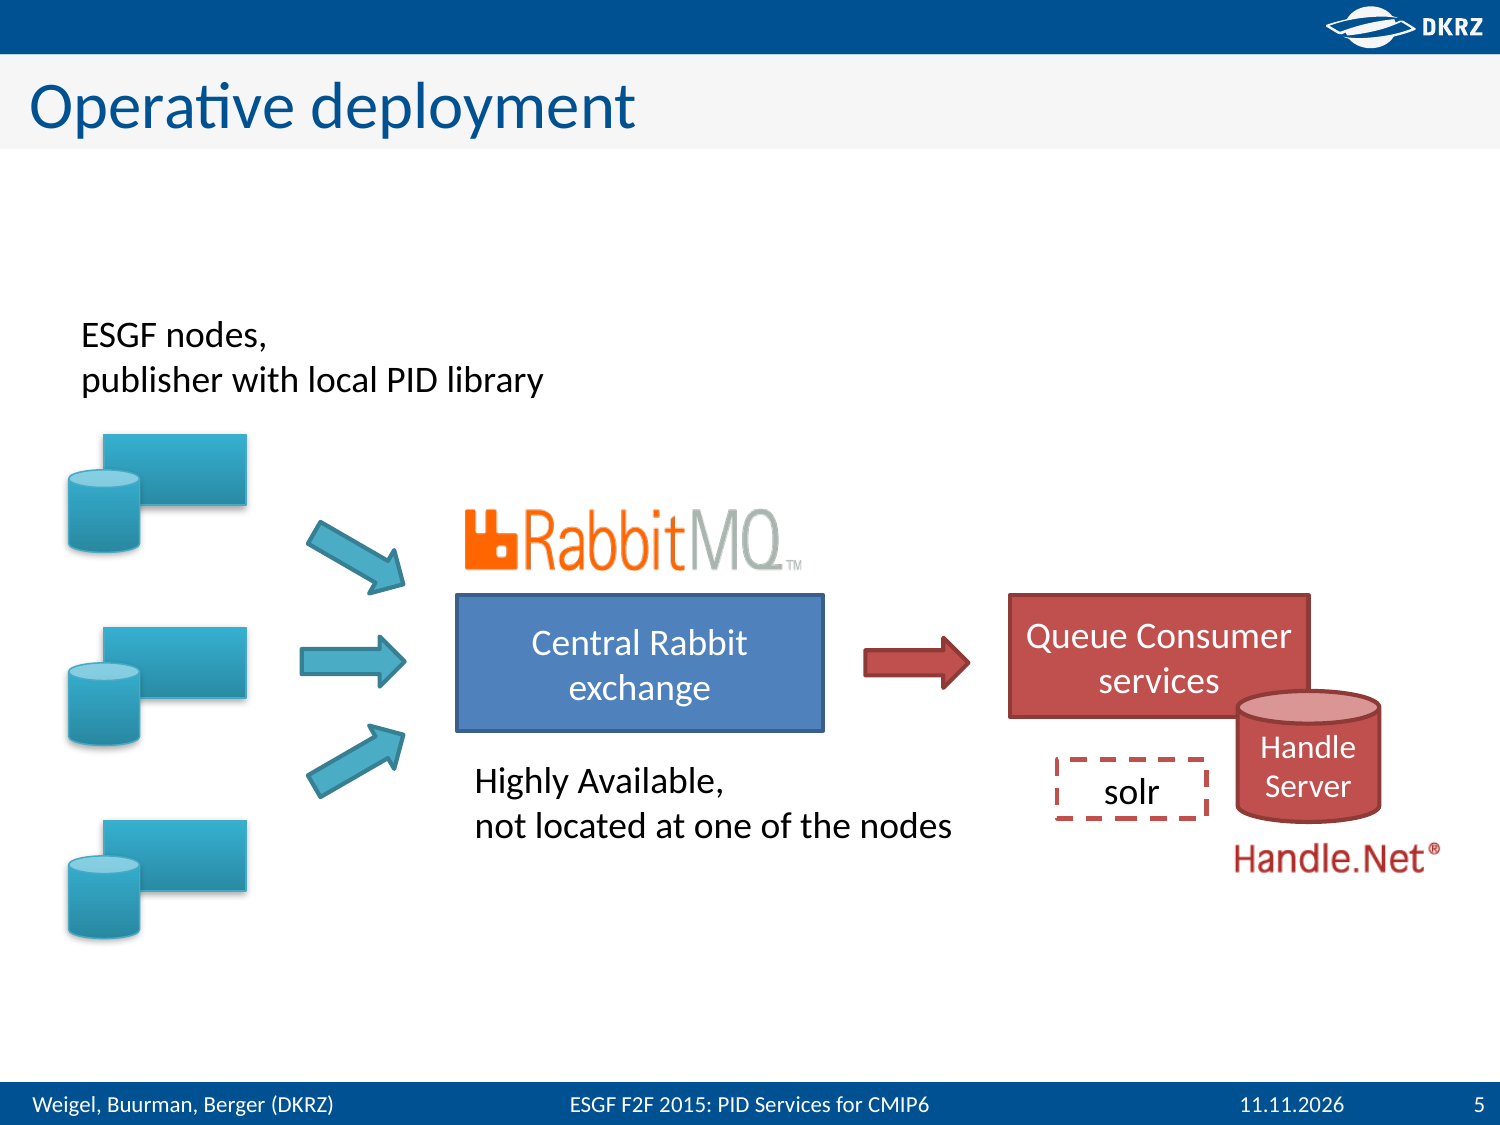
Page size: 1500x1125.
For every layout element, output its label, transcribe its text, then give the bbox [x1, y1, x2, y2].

text_box Handle Server [1235, 688, 1382, 825]
footer ESGF F2F 2015: PID Services for CMIP6 [324, 1082, 1176, 1125]
text_box Highly Available, not located at one of the nodes [459, 749, 968, 854]
picture [456, 503, 810, 578]
text_box Queue Consumer services [1008, 593, 1311, 719]
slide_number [1187, 1082, 1360, 1125]
picture [1222, 831, 1500, 879]
text_box ESGF nodes, publisher with local PID library [66, 302, 560, 408]
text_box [68, 434, 247, 553]
text_box solr [1055, 757, 1209, 821]
text_box [299, 634, 407, 689]
text_box [305, 723, 406, 800]
title Operative deployment [0, 54, 1500, 149]
text_box [863, 635, 971, 690]
slide_number 5 [1376, 1082, 1500, 1125]
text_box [68, 820, 247, 939]
text_box Central Rabbit exchange [455, 593, 825, 733]
text_box [305, 519, 406, 596]
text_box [68, 627, 247, 746]
